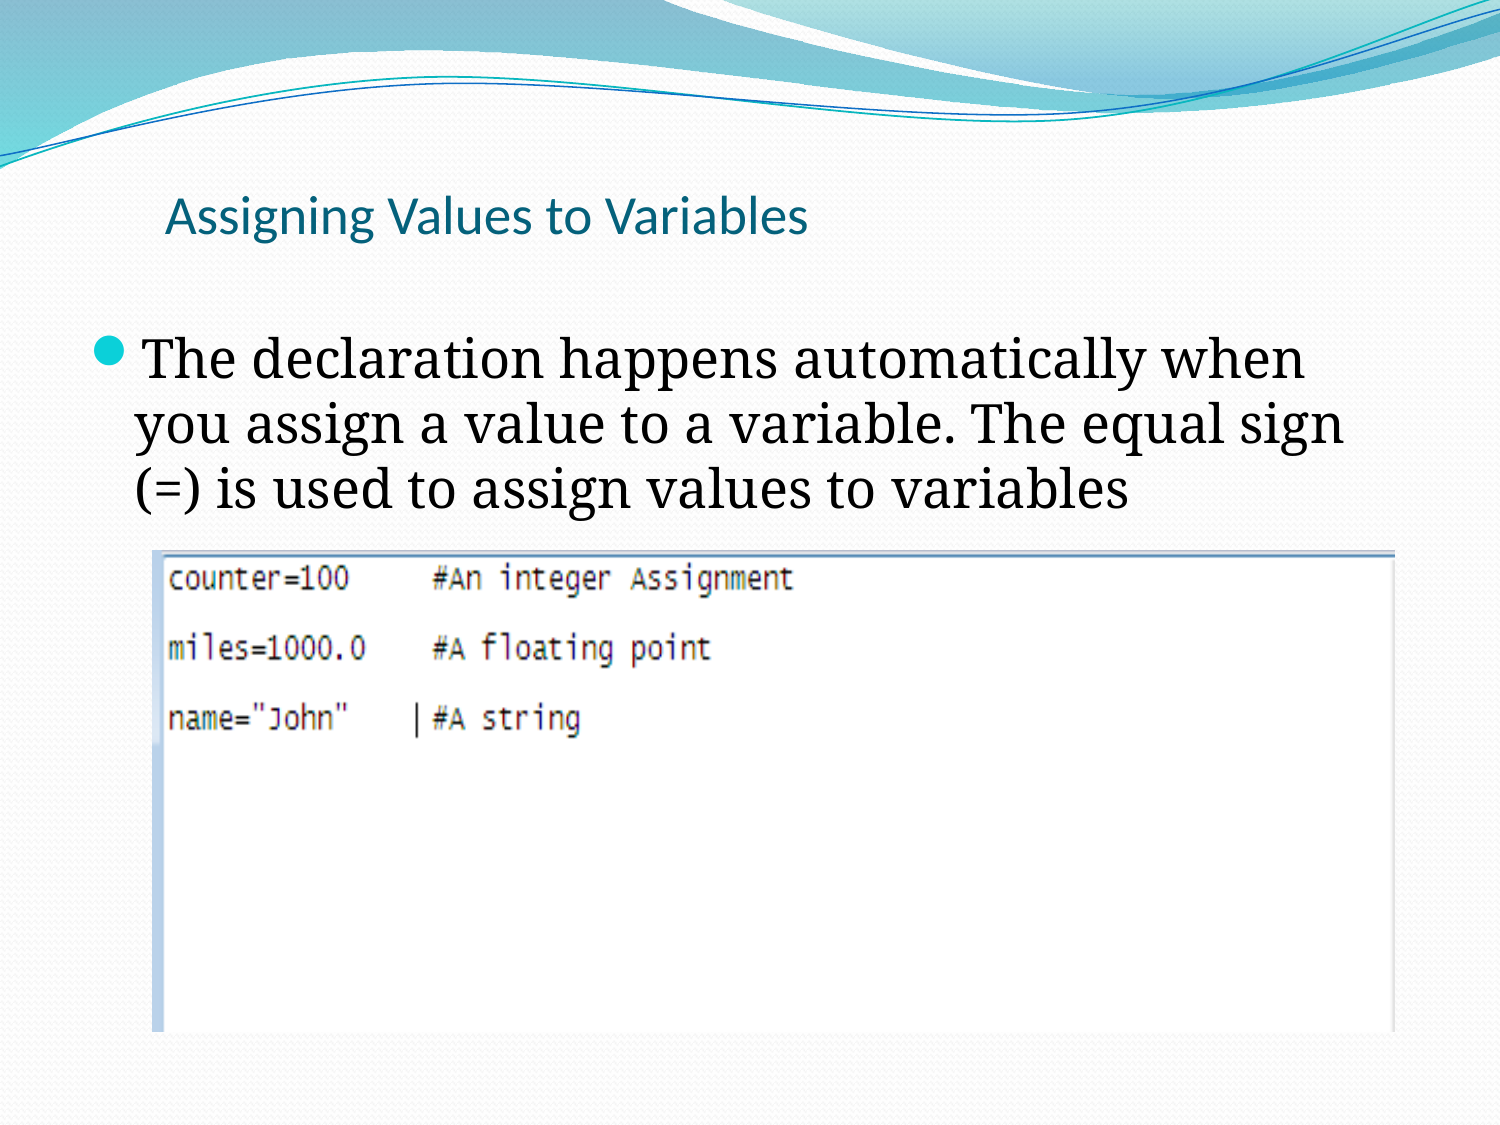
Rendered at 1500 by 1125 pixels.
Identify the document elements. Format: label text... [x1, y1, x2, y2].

list The declaration happens automatically when you assign a value to a variable. The equal sign (=) is used to assign values to variables [75, 317, 1425, 551]
picture [152, 550, 1395, 1032]
title Assigning Values to Variables [152, 105, 1425, 247]
